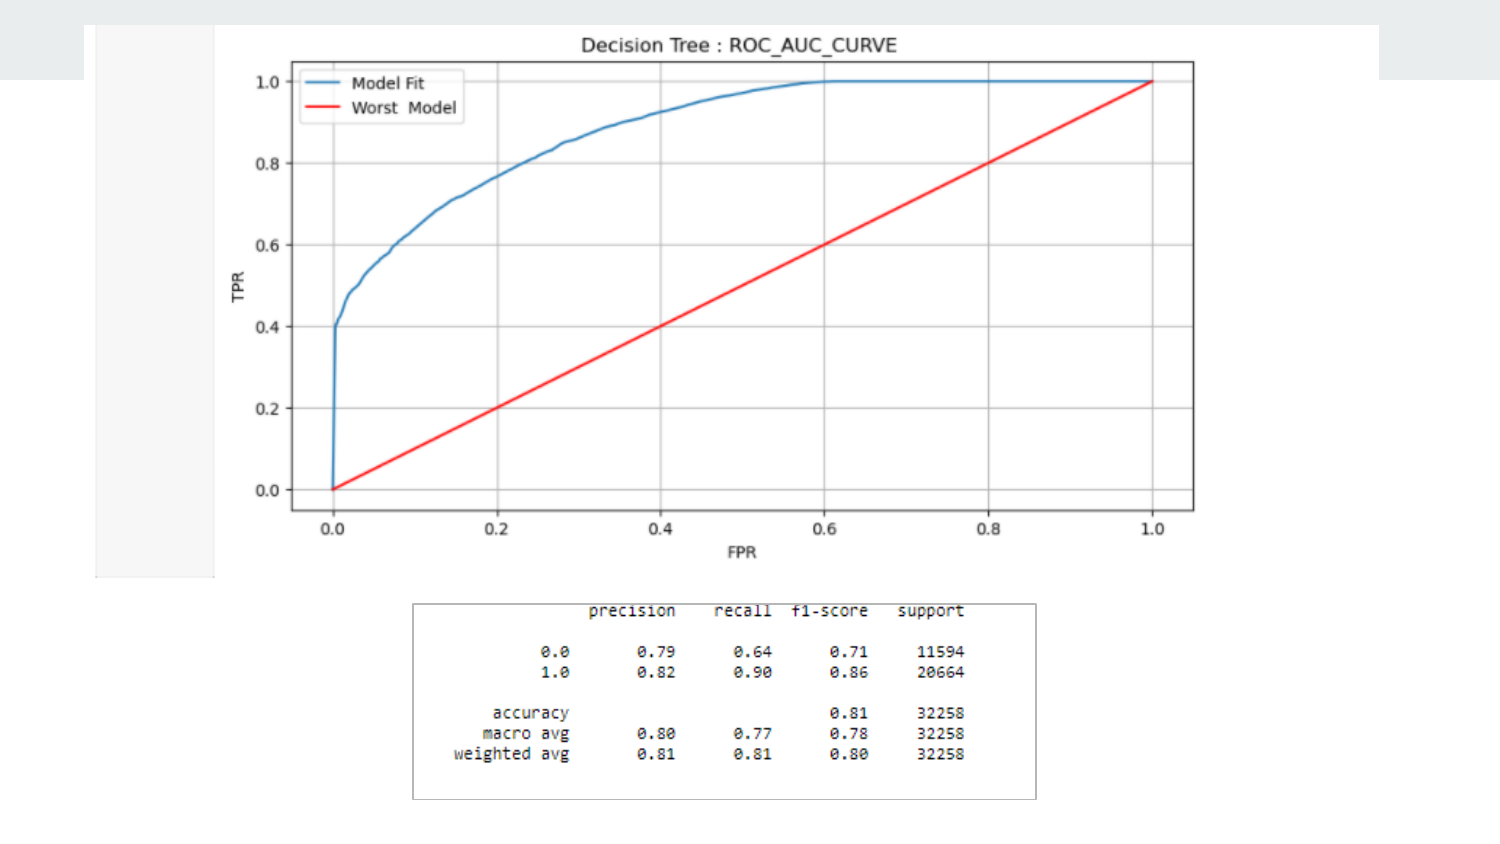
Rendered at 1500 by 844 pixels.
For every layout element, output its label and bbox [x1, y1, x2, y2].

picture [84, 25, 1379, 582]
picture [413, 604, 1036, 799]
